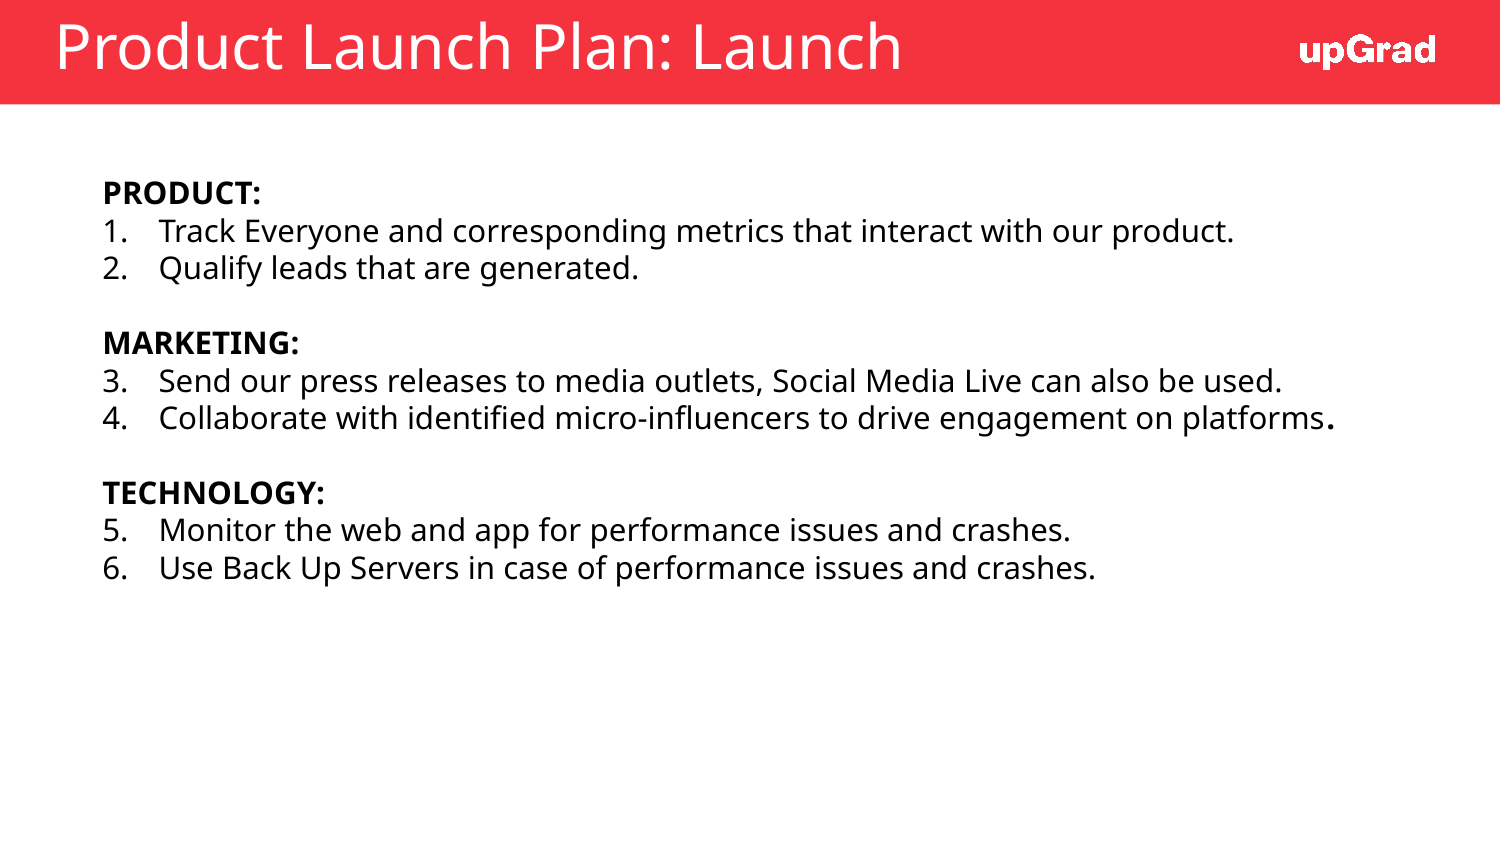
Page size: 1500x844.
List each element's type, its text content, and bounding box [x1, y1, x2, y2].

title Product Launch Plan: Launch [39, 18, 999, 82]
text_box PRODUCT: Track Everyone and corresponding metrics that interact with our product. Qualify leads that are generated. MARKETING: Send our press releases to media outlets, Social Media Live can also be used. Collaborate with identified micro-influencers to drive engagement on platforms. TECHNOLOGY: Monitor the web and app for performance issues and crashes. Use Back Up Servers in case of performance issues and crashes. [87, 158, 1439, 710]
picture [1300, 34, 1435, 70]
